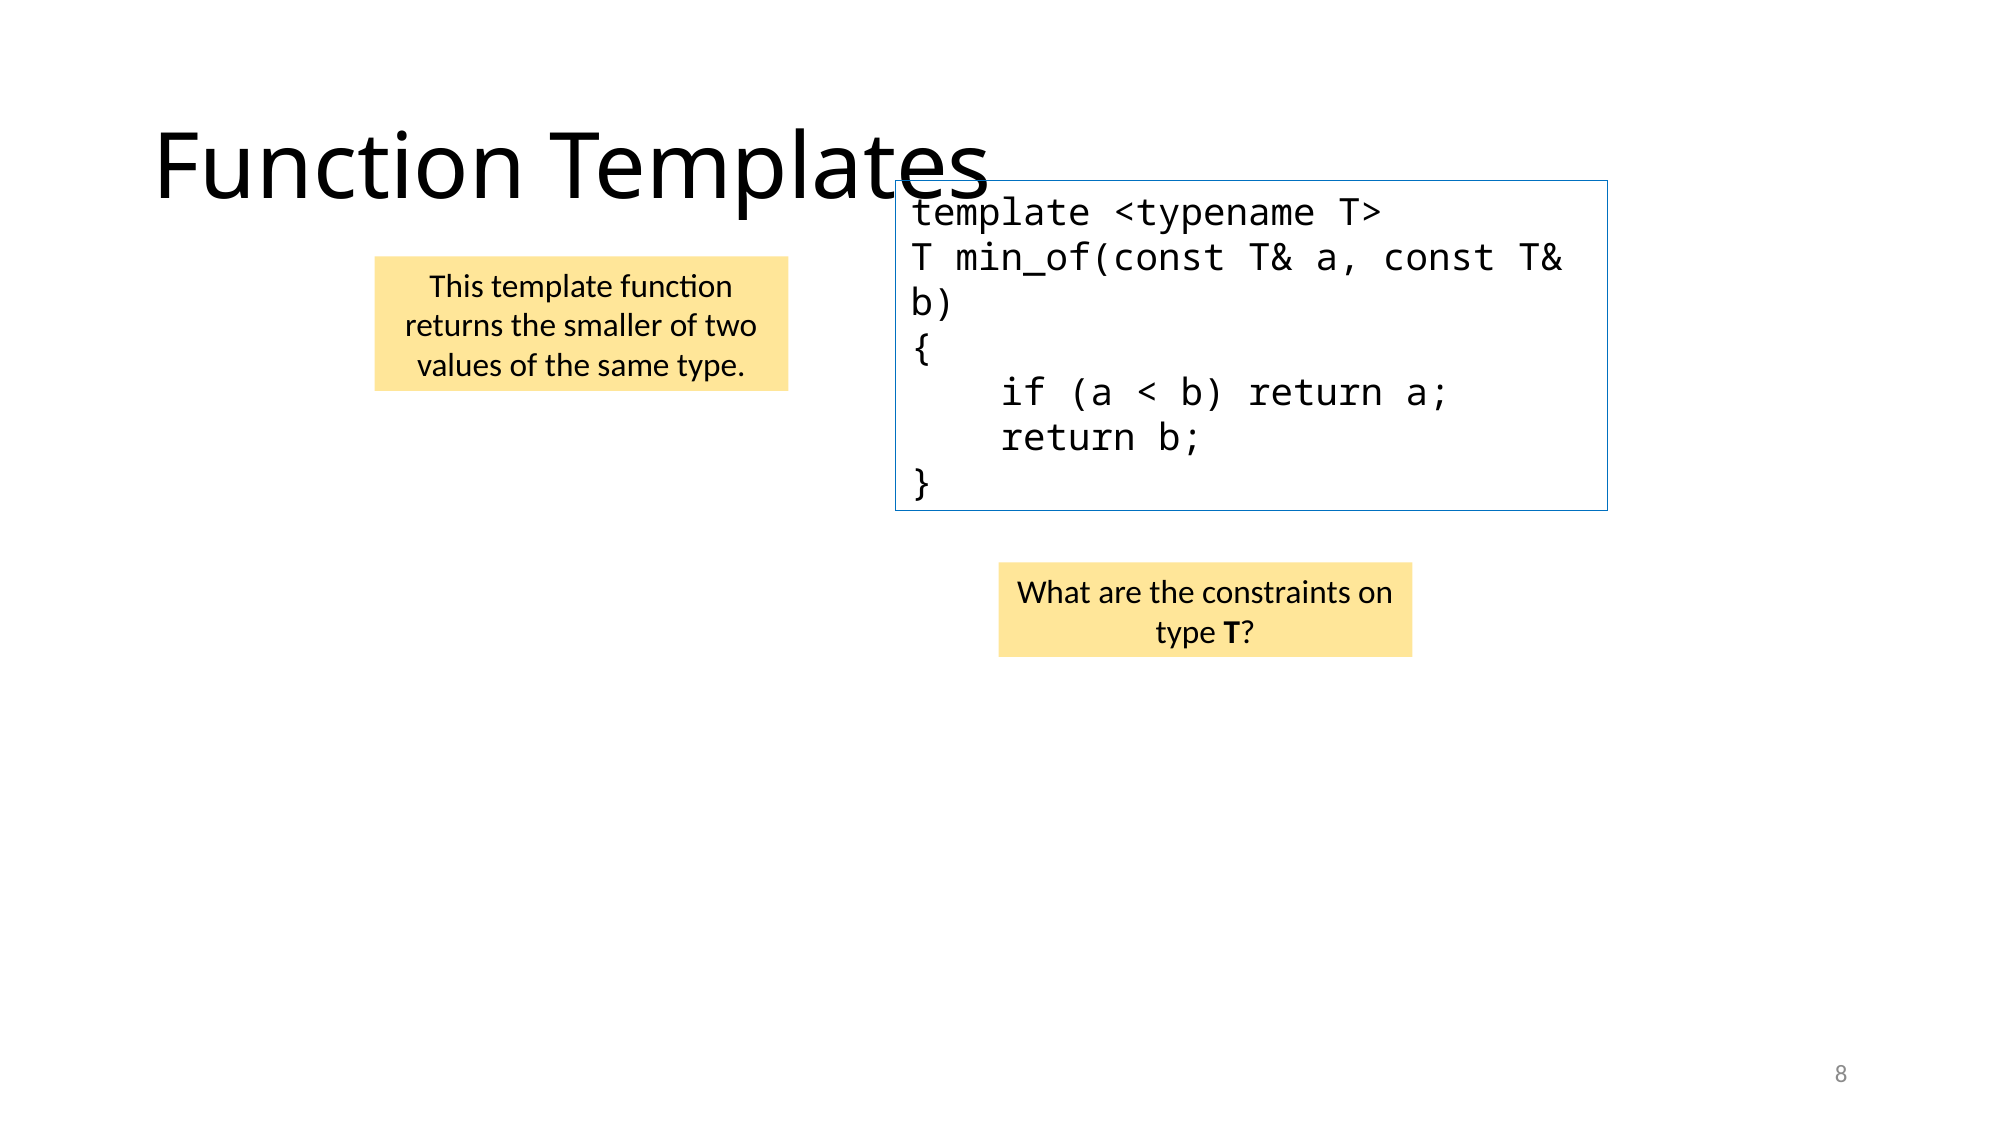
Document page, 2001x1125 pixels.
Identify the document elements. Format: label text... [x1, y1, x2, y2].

text_box What are the constraints on type T? [998, 562, 1413, 657]
text_box template <typename T> T min_of(const T& a, const T& b) { if (a < b) return a; return b; } [895, 180, 1608, 511]
text_box This template function returns the smaller of two values of the same type. [374, 256, 789, 391]
slide_number 8 [1412, 1042, 1863, 1103]
title Function Templates [137, 59, 1251, 278]
